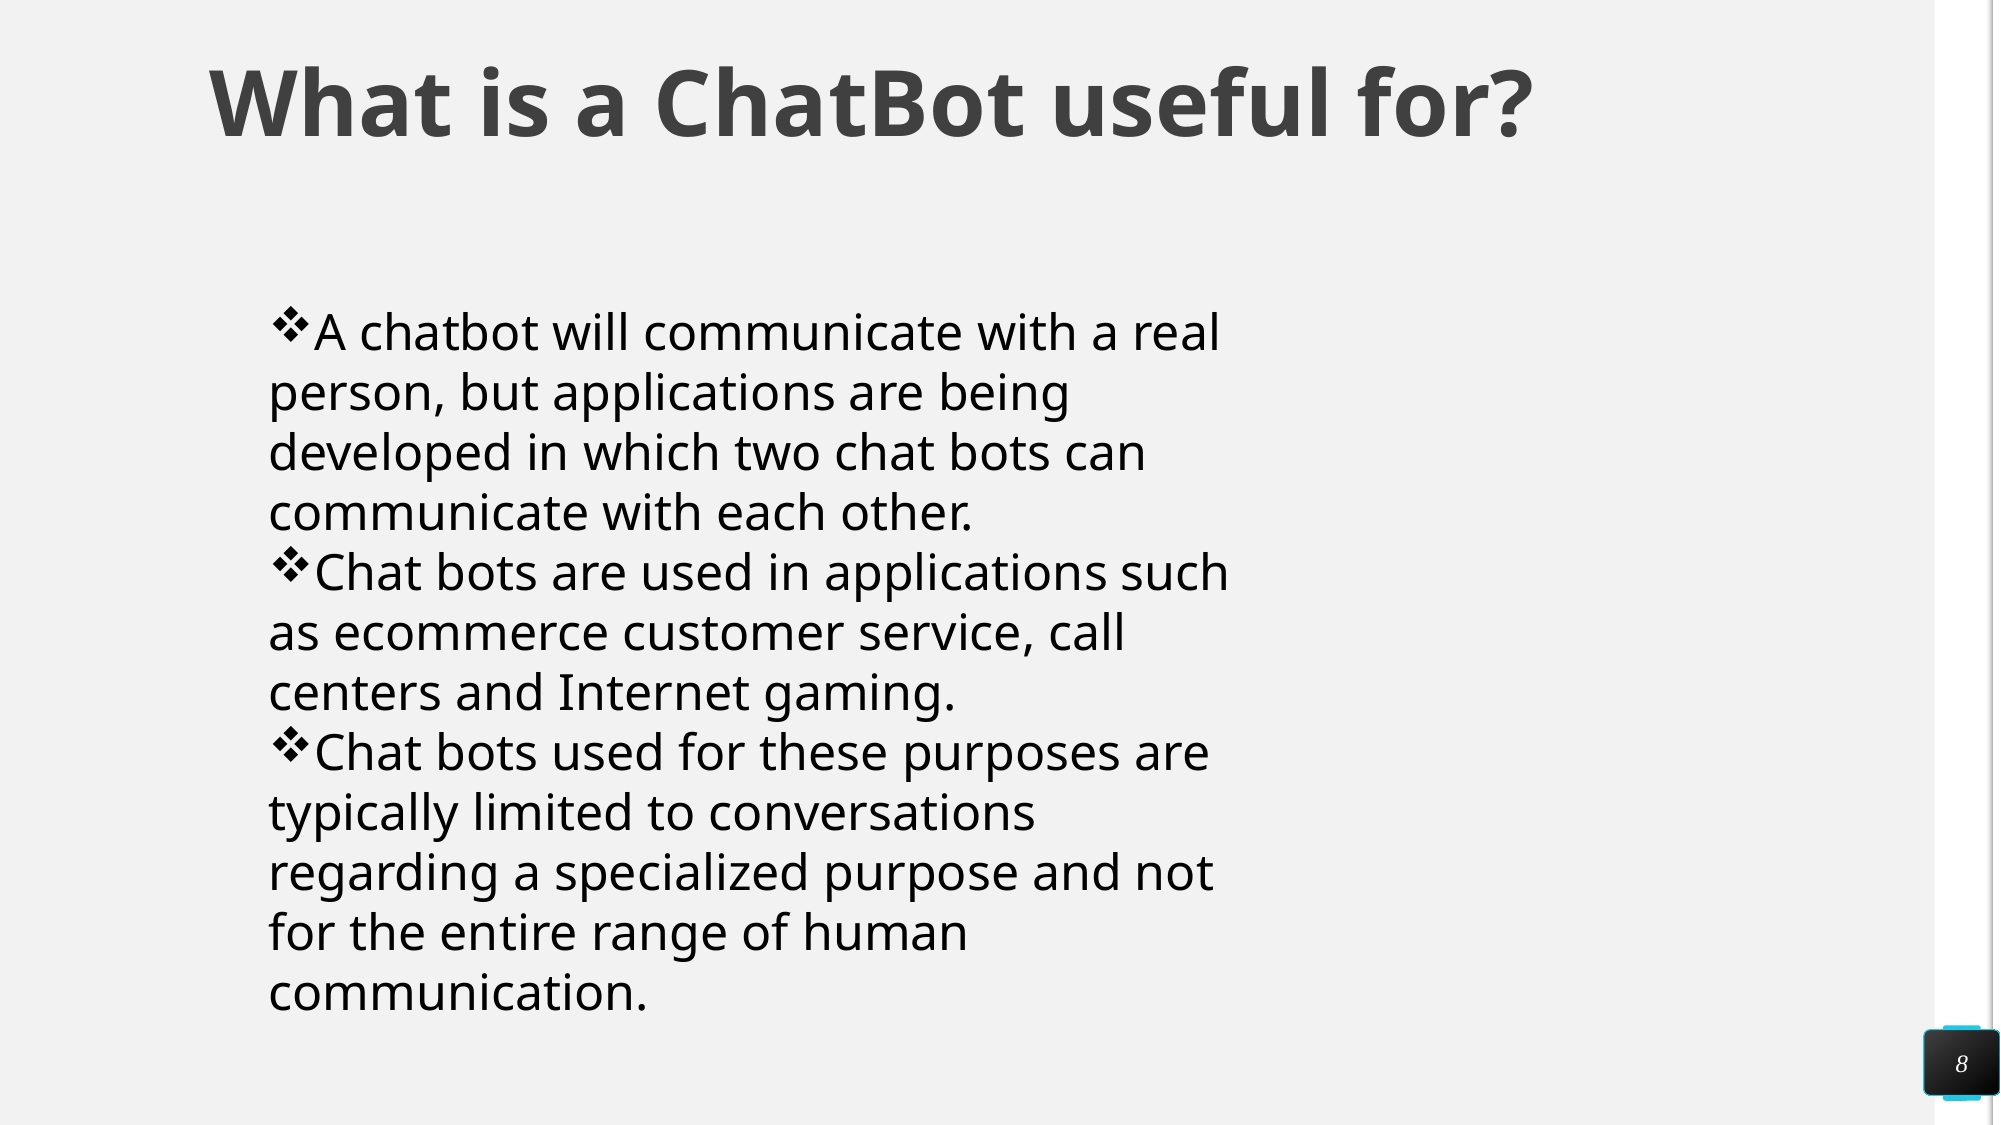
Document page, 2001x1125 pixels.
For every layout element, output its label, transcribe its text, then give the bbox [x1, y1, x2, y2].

slide_number 8 [1923, 1029, 2000, 1096]
text_box A chatbot will communicate with a real person, but applications are being developed in which two chat bots can communicate with each other. Chat bots are used in applications such as ecommerce customer service, call centers and Internet gaming. Chat bots used for these purposes are typically limited to conversations regarding a specialized purpose and not for the entire range of human communication. [253, 292, 1254, 1028]
title What is a ChatBot useful for? [70, 70, 1675, 142]
